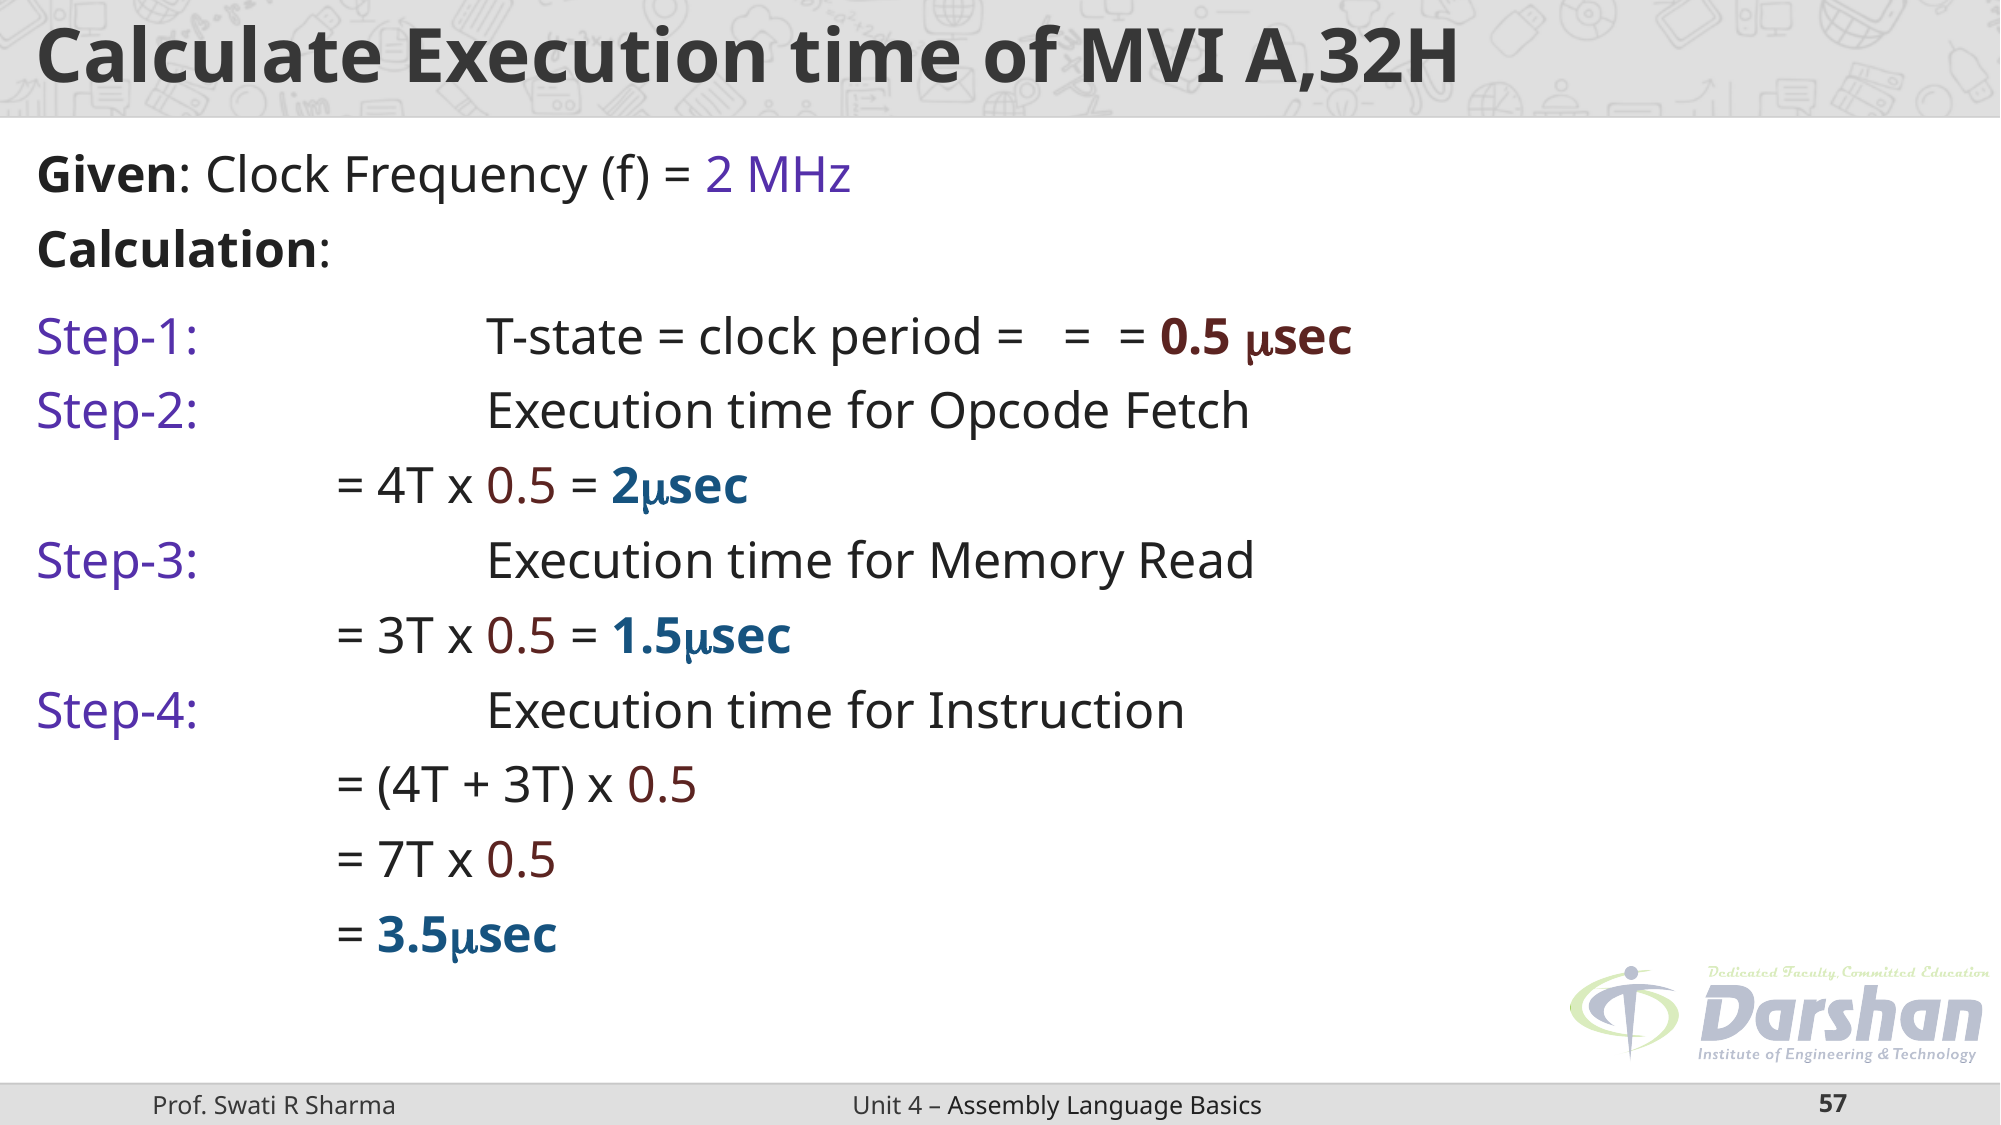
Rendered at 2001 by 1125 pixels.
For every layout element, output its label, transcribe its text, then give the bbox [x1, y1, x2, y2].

title Calculate Execution time of MVI A,32H [0, 0, 2000, 117]
table_cell [1570, 966, 1990, 1063]
